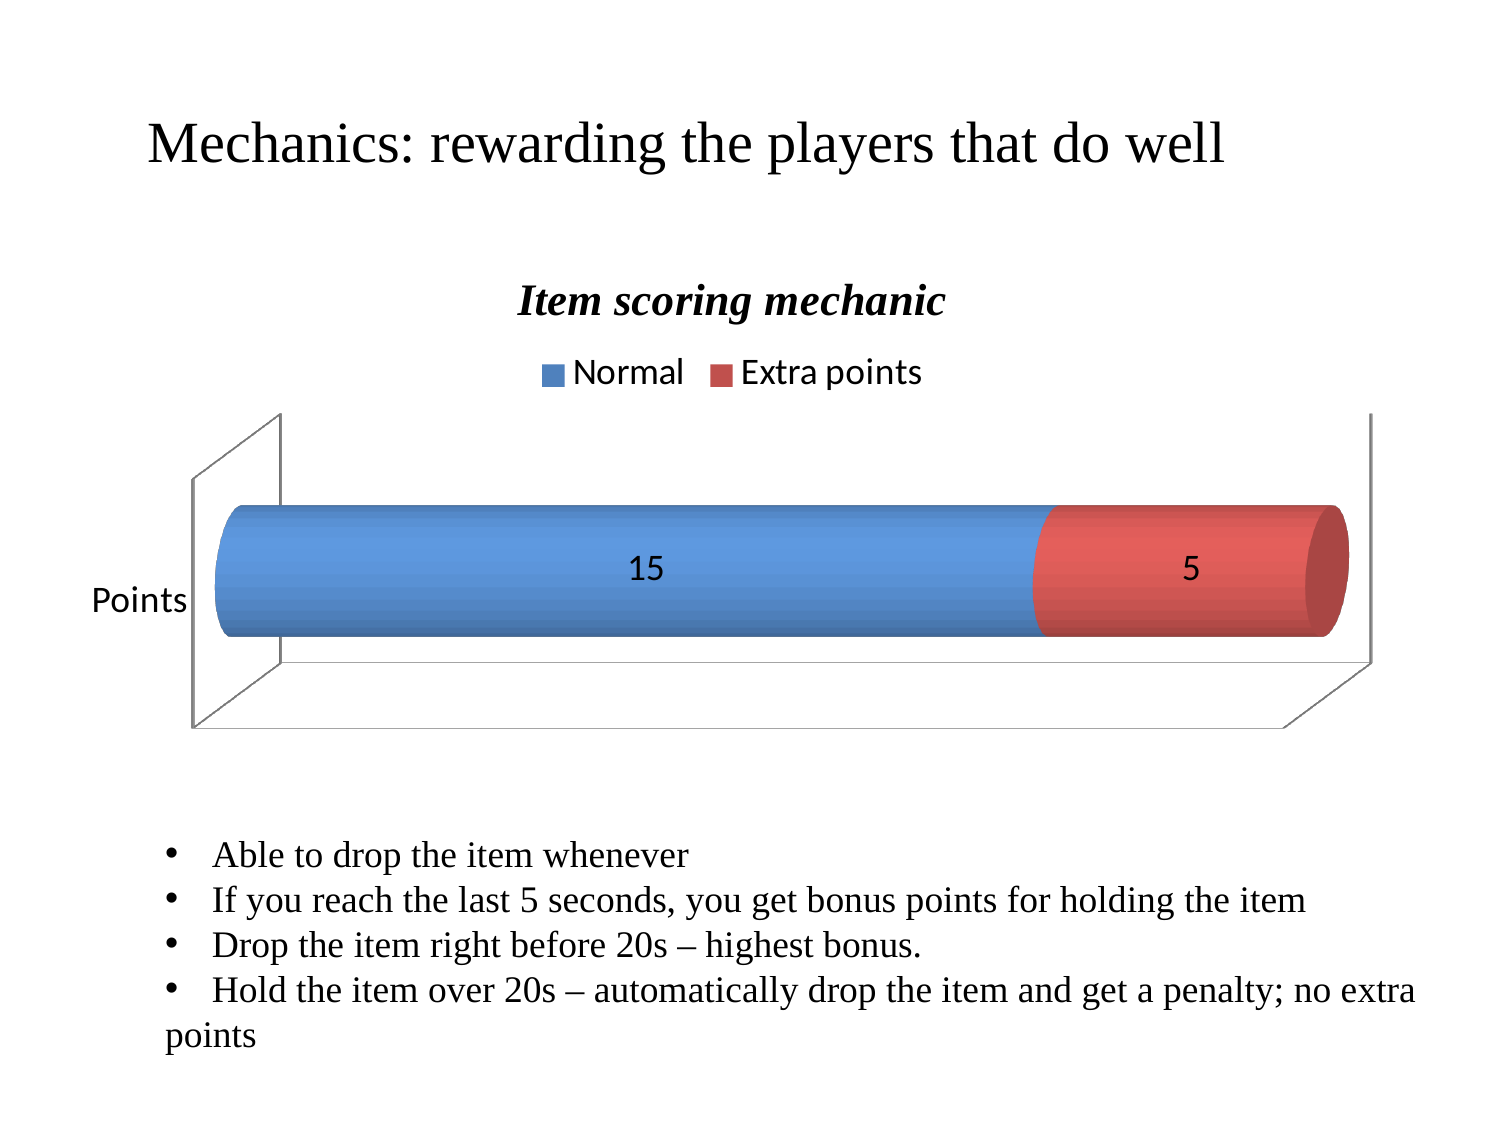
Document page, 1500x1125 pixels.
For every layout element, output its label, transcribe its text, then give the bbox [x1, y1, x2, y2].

chart [64, 243, 1400, 740]
text_box Able to drop the item whenever If you reach the last 5 seconds, you get bonus points for holding the item Drop the item right before 20s – highest bonus. Hold the item over 20s – automatically drop the item and get a penalty; no extra points [150, 822, 1433, 1062]
title Mechanics: rewarding the players that do well [75, 45, 1425, 233]
